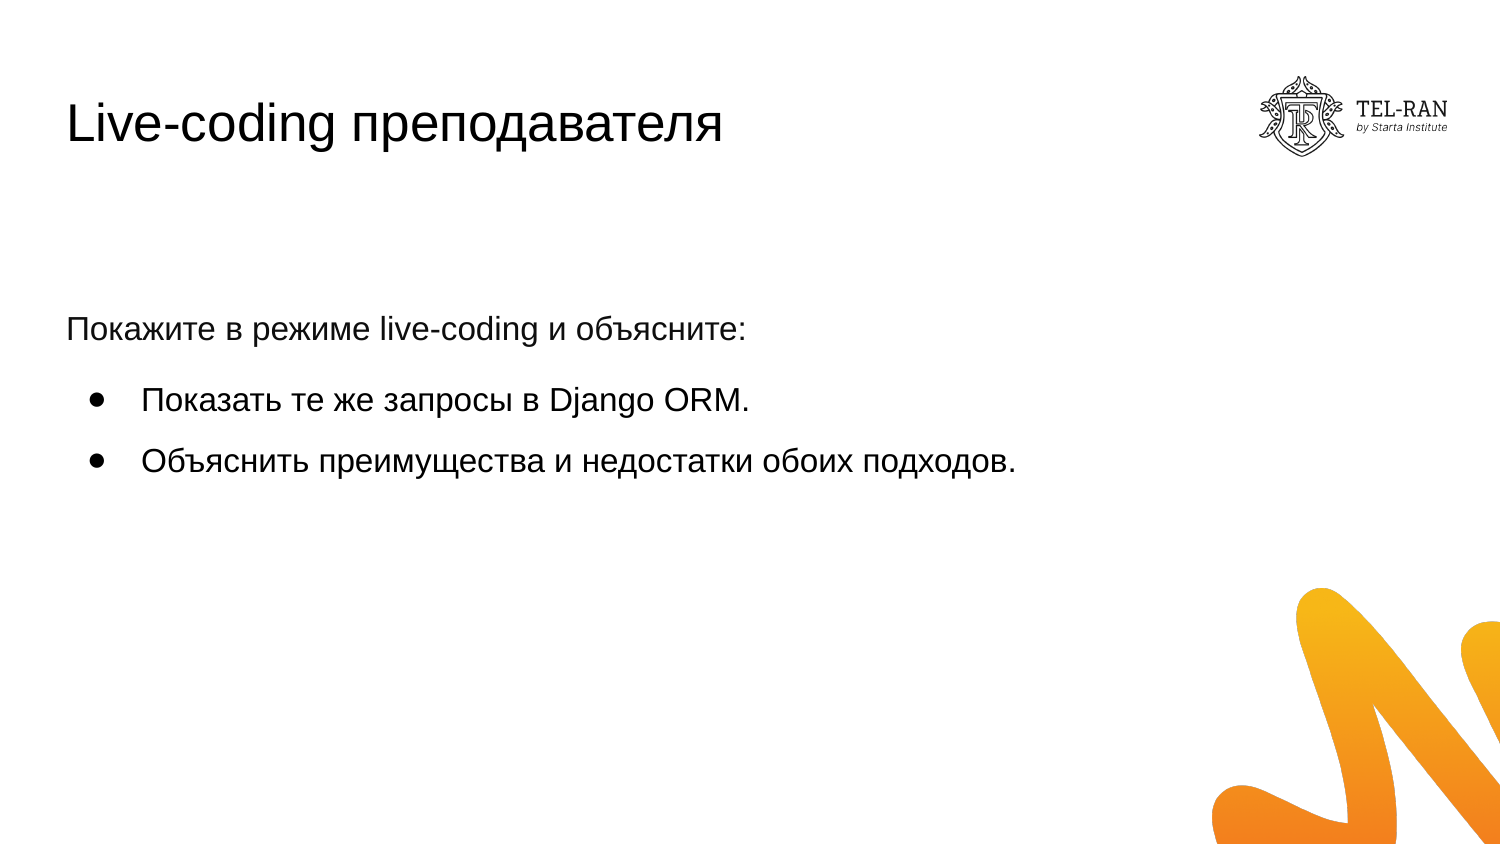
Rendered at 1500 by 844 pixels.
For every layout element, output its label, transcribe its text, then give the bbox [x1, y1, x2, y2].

text_box Покажите в режиме live-coding и объясните: Показать те же запросы в Django ORM. Объяснить преимущества и недостатки обоих подходов. [51, 286, 1449, 750]
text_box Live-coding преподавателя [51, 72, 1449, 167]
picture [1152, 588, 1500, 844]
picture [1259, 76, 1447, 157]
